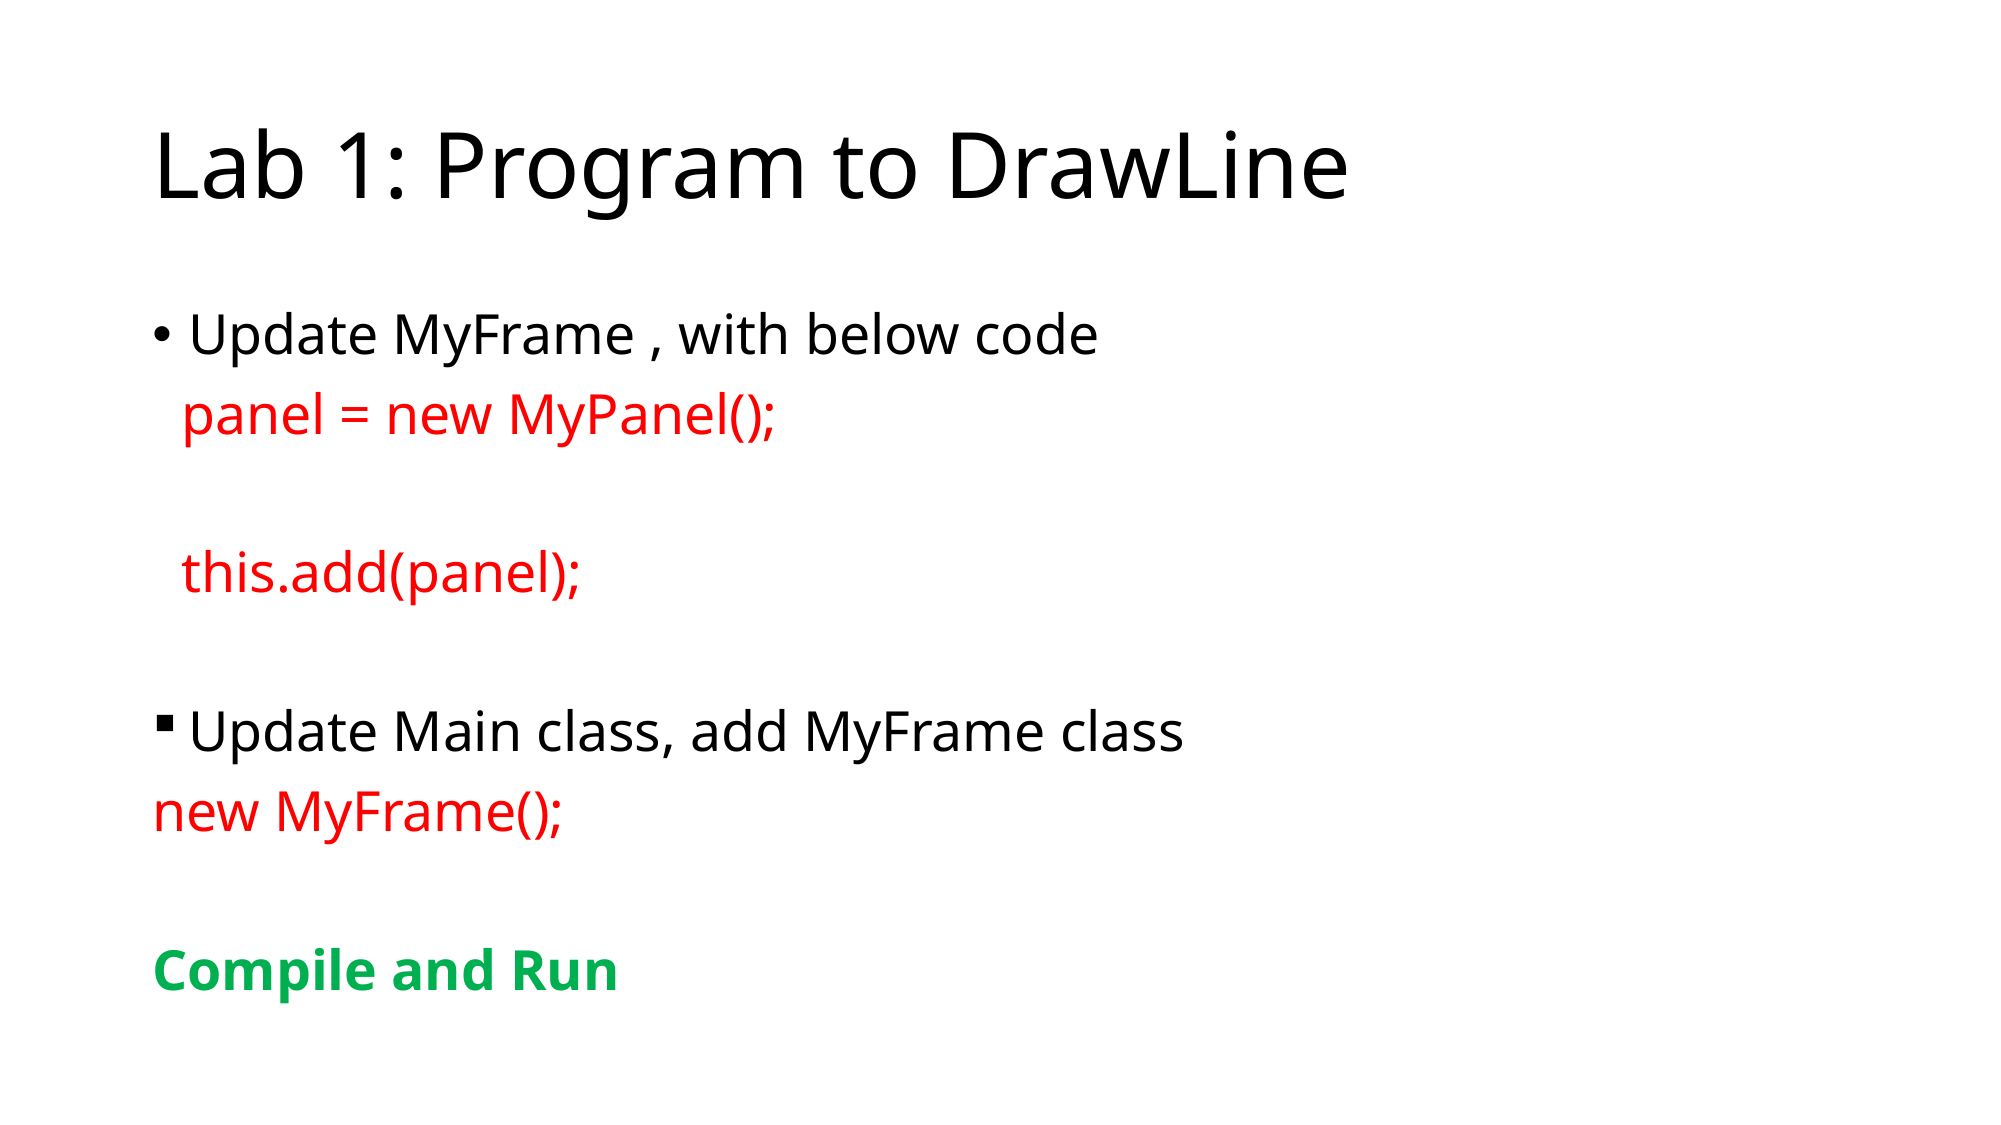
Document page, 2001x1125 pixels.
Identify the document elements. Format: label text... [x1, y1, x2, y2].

title Lab 1: Program to DrawLine [137, 59, 1863, 278]
list Update MyFrame , with below code panel = new MyPanel(); this.add(panel); Update Main class, add MyFrame class new MyFrame(); Compile and Run [137, 299, 1863, 1014]
